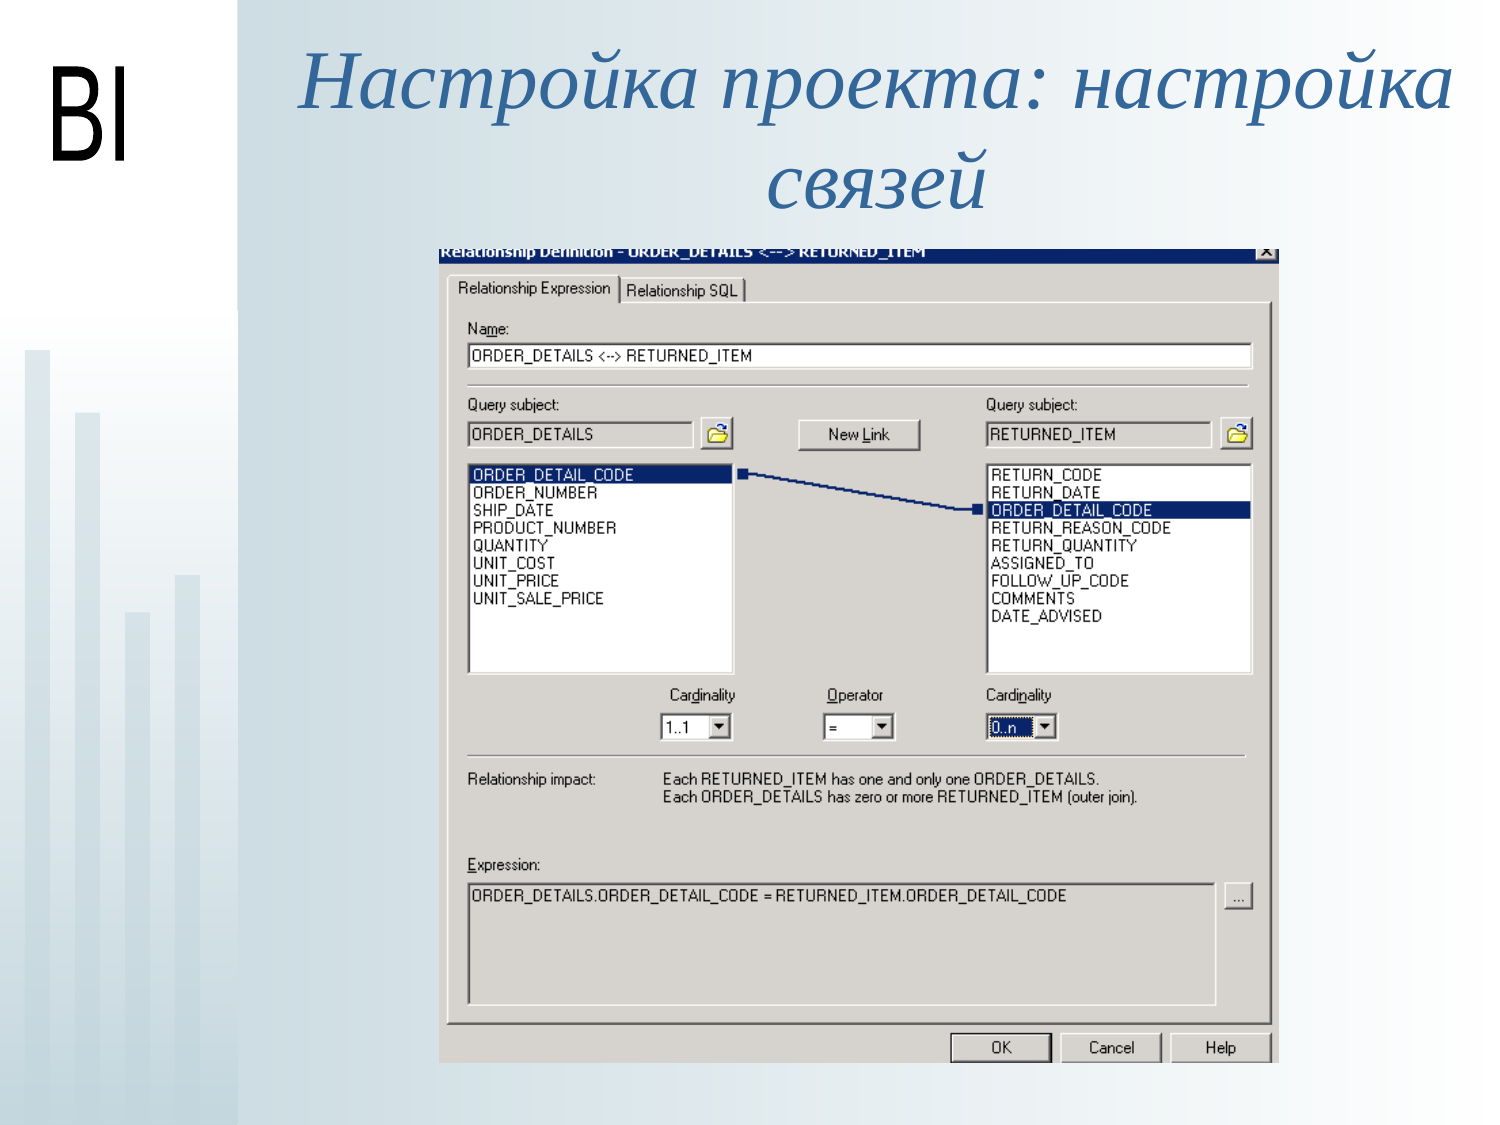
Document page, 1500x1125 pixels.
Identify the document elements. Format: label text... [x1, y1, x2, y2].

picture [439, 249, 1279, 1063]
title Настройка проекта: настройка связей [254, 31, 1500, 219]
